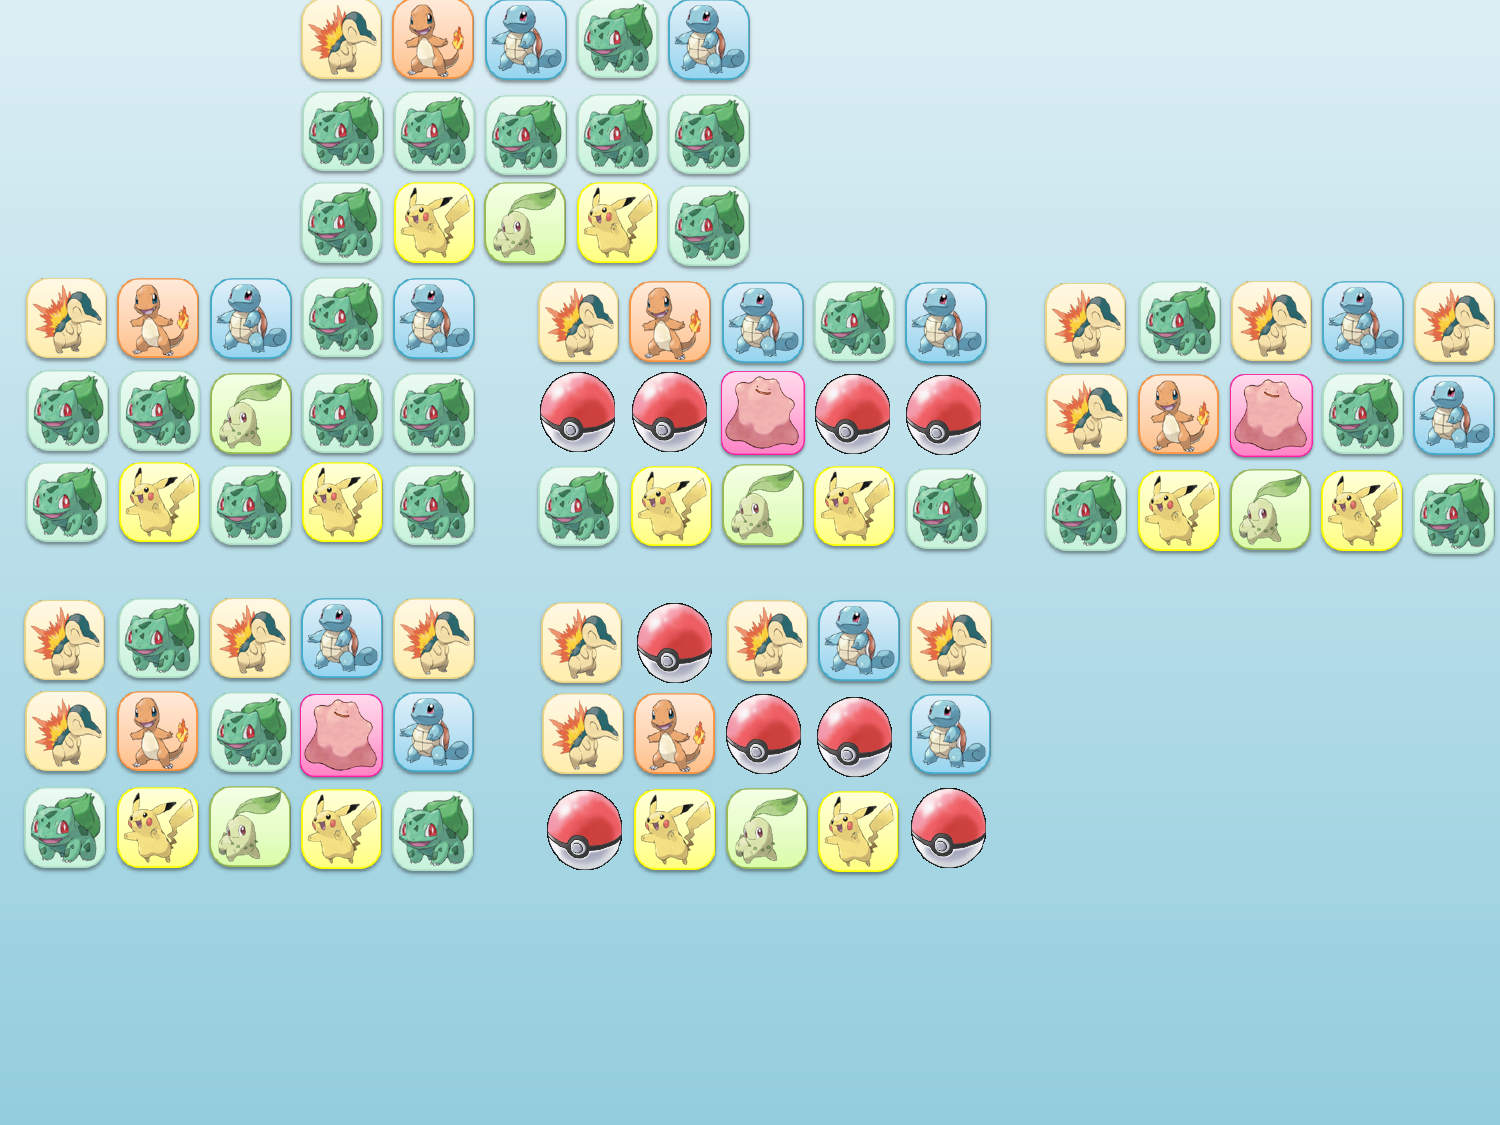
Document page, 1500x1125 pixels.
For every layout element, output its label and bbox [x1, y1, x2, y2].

text_box [531, 276, 992, 557]
text_box [18, 593, 480, 879]
text_box [294, 0, 755, 274]
text_box [1038, 276, 1500, 562]
text_box [19, 273, 480, 553]
text_box [535, 596, 997, 880]
